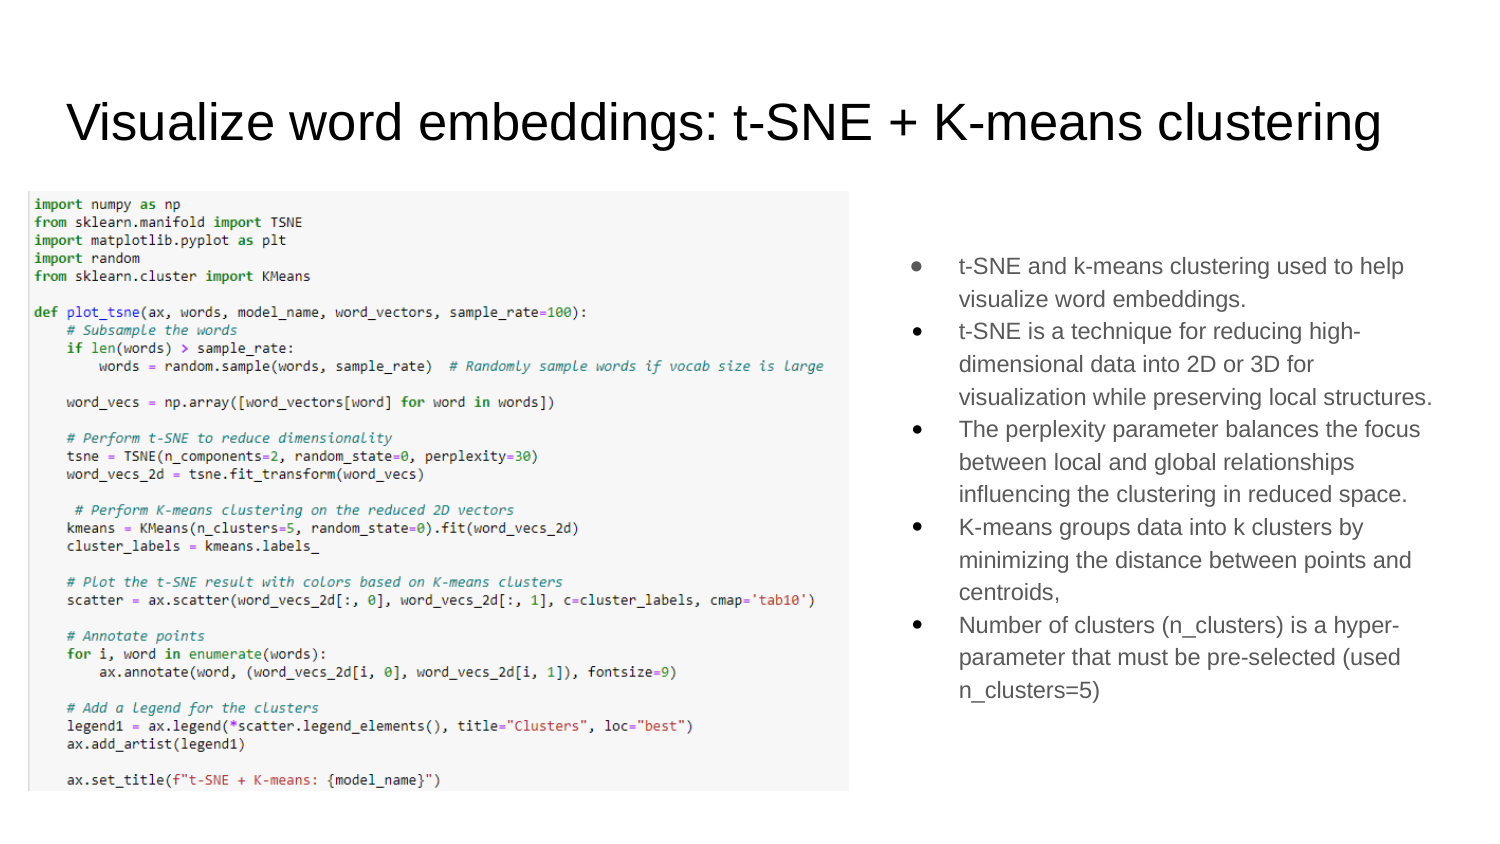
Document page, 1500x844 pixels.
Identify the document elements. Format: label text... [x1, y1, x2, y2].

title Visualize word embeddings: t-SNE + K-means clustering [51, 72, 1449, 167]
picture [24, 191, 849, 791]
list t-SNE and k-means clustering used to help visualize word embeddings. t-SNE is a technique for reducing high-dimensional data into 2D or 3D for visualization while preserving local structures. The perplexity parameter balances the focus between local and global relationships influencing the clustering in reduced space. K-means groups data into k clusters by minimizing the distance between points and centroids, Number of clusters (n_clusters) is a hyper-parameter that must be pre-selected (used n_clusters=5) [868, 231, 1449, 774]
